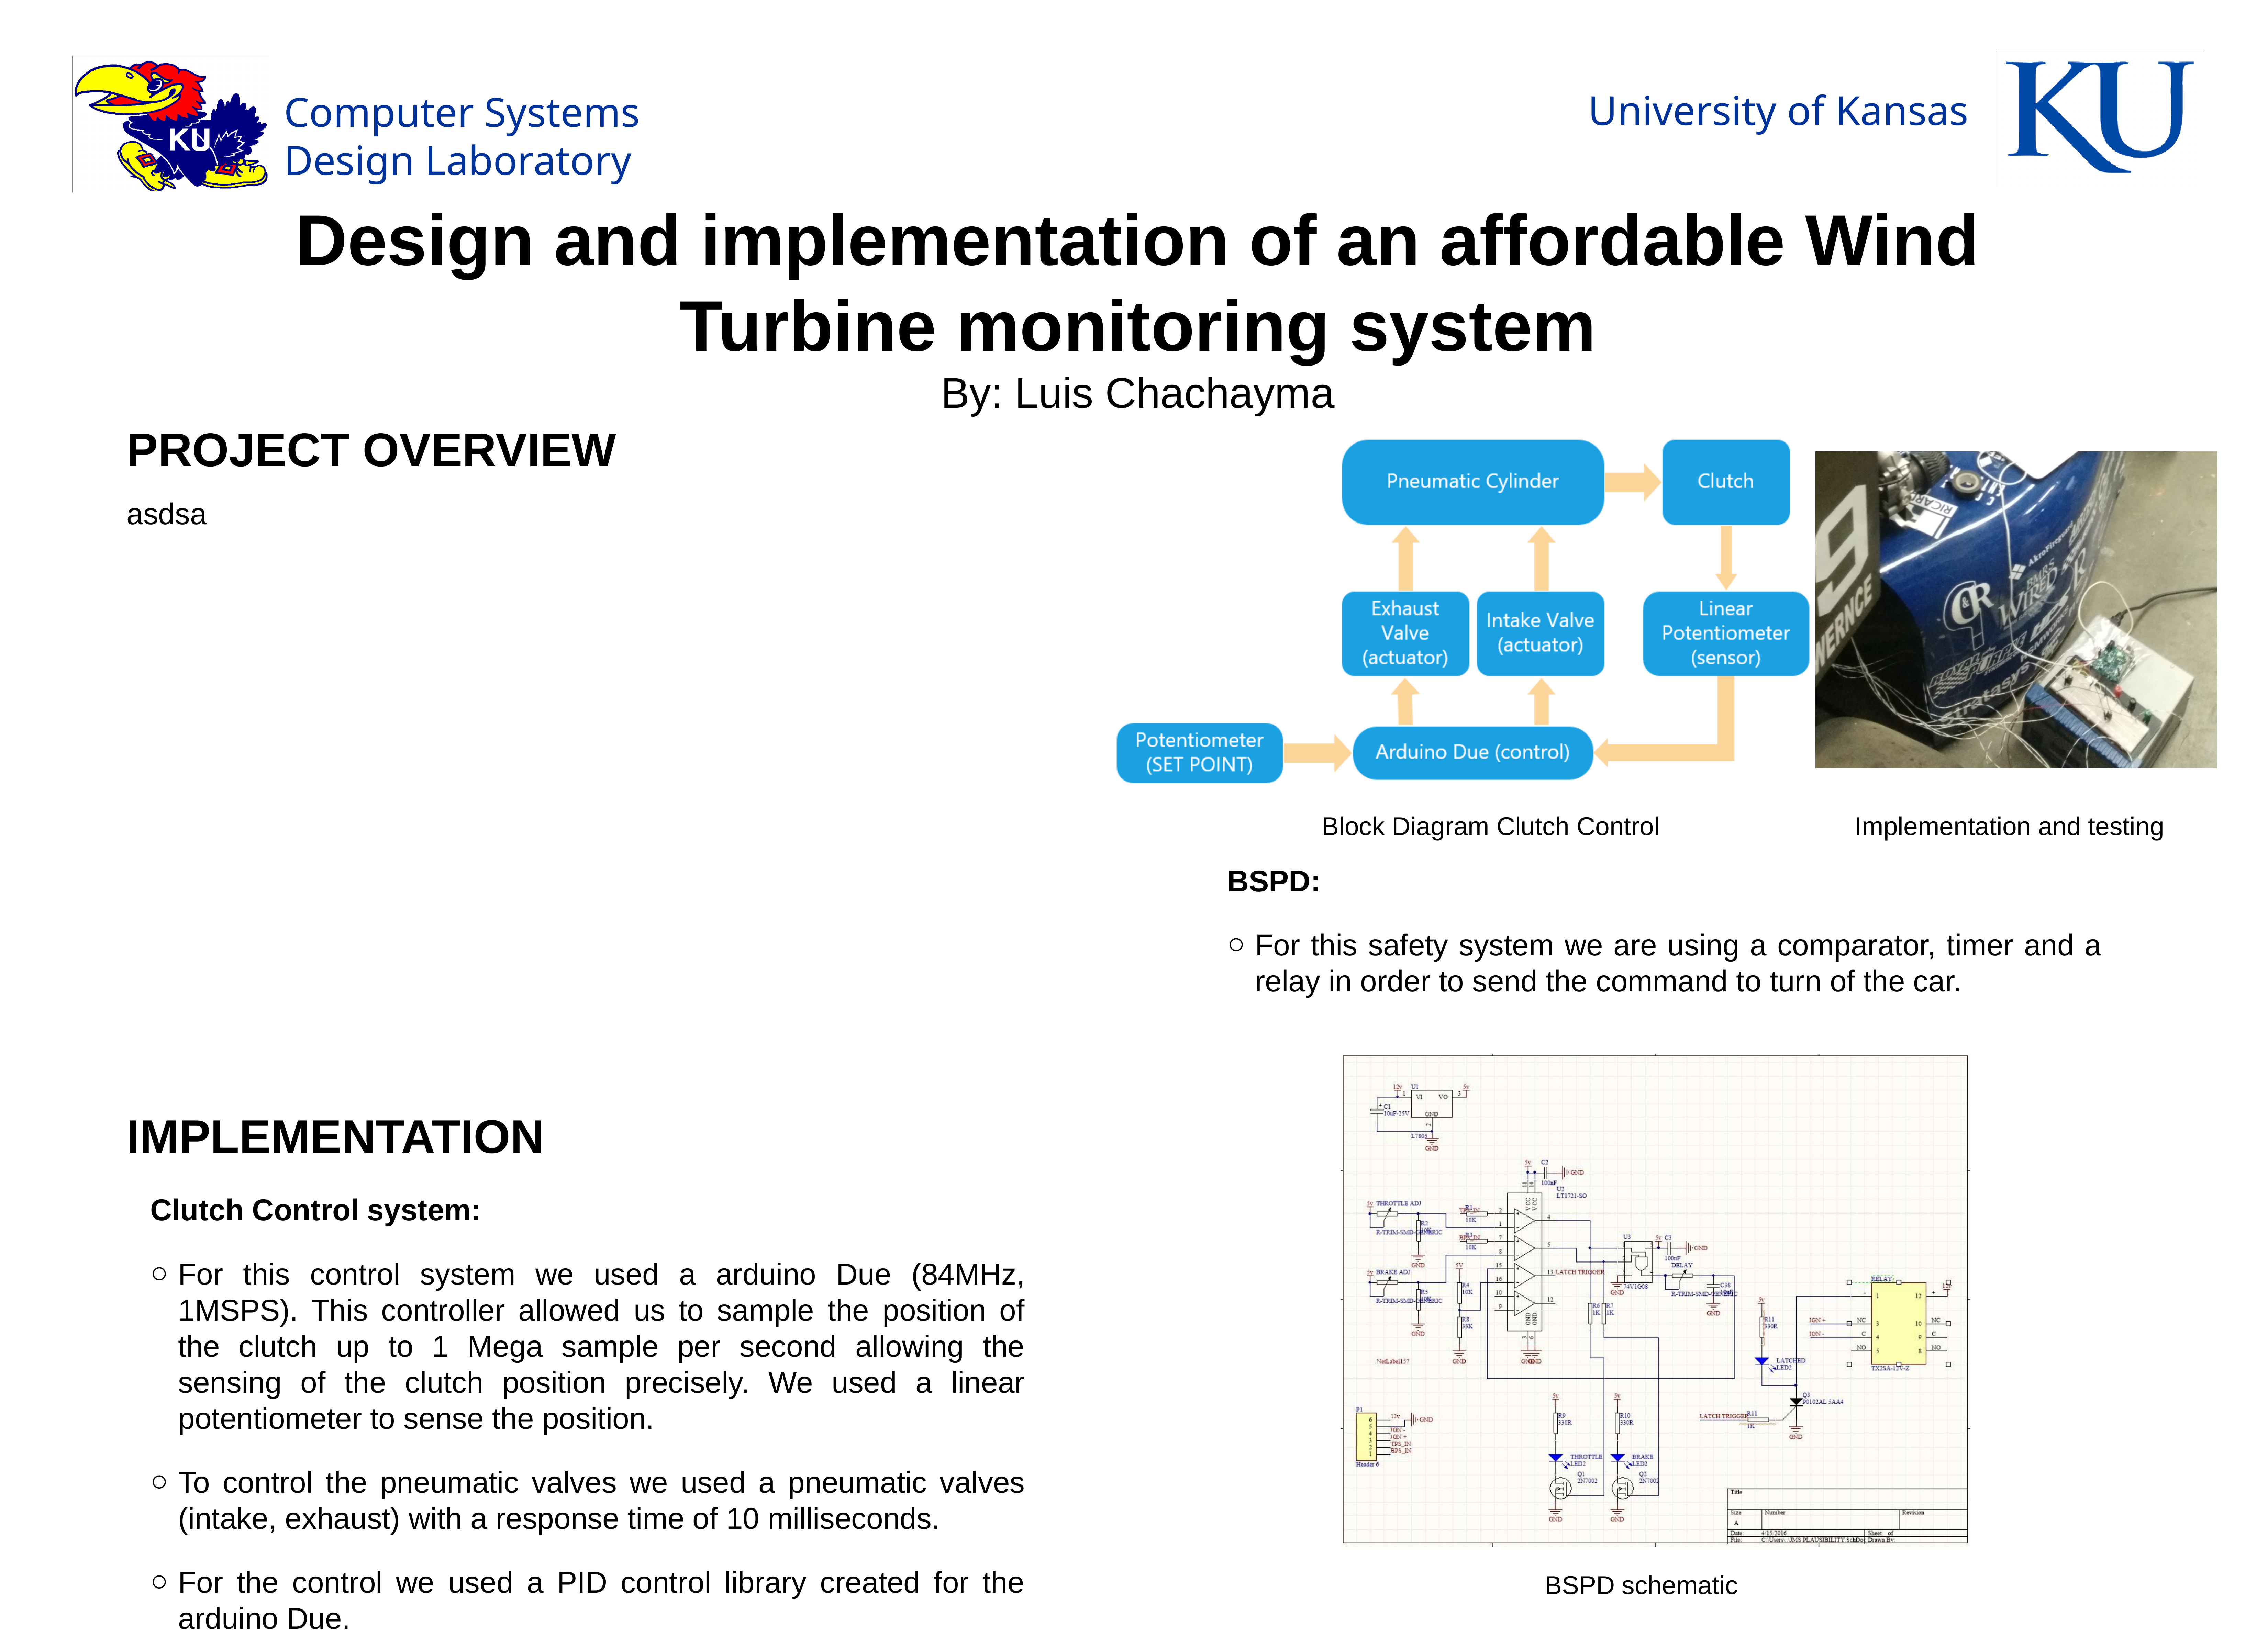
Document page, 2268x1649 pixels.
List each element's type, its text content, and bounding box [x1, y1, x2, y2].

text_box BSPD schematic [1539, 1566, 1774, 1623]
text_box Computer Systems Design Laboratory [276, 83, 1617, 187]
text_box PROJECT OVERVIEW asdsa [121, 416, 1096, 533]
text_box University of Kansas [1580, 81, 1994, 137]
text_box Block Diagram Clutch Control [1316, 810, 1704, 859]
picture [1995, 51, 2204, 187]
picture [1340, 1054, 1970, 1547]
text_box Design and implementation of an affordable Wind Turbine monitoring system By: Luis Chachayma [261, 191, 2015, 335]
text_box BSPD: For this safety system we are using a comparator, timer and a relay in order to send the command to turn of the car. [1198, 859, 2108, 1040]
text_box Implementation and testing [1849, 807, 2237, 864]
picture [72, 55, 269, 193]
picture [1099, 416, 2217, 807]
text_box IMPLEMENTATION Clutch Control system: For this control system we used a arduino Due (84MHz, 1MSPS). This controller allowed us to sample the position of the clutch up to 1 Mega sample per second allowing the sensing of the clutch position precisely. We used a linear potentiometer to sense the position. To control the pneumatic valves we used a pneumatic valves (intake, exhaust) with a response time of 10 milliseconds. For the control we used a PID control library created for the arduino Due. [121, 1103, 1031, 1622]
